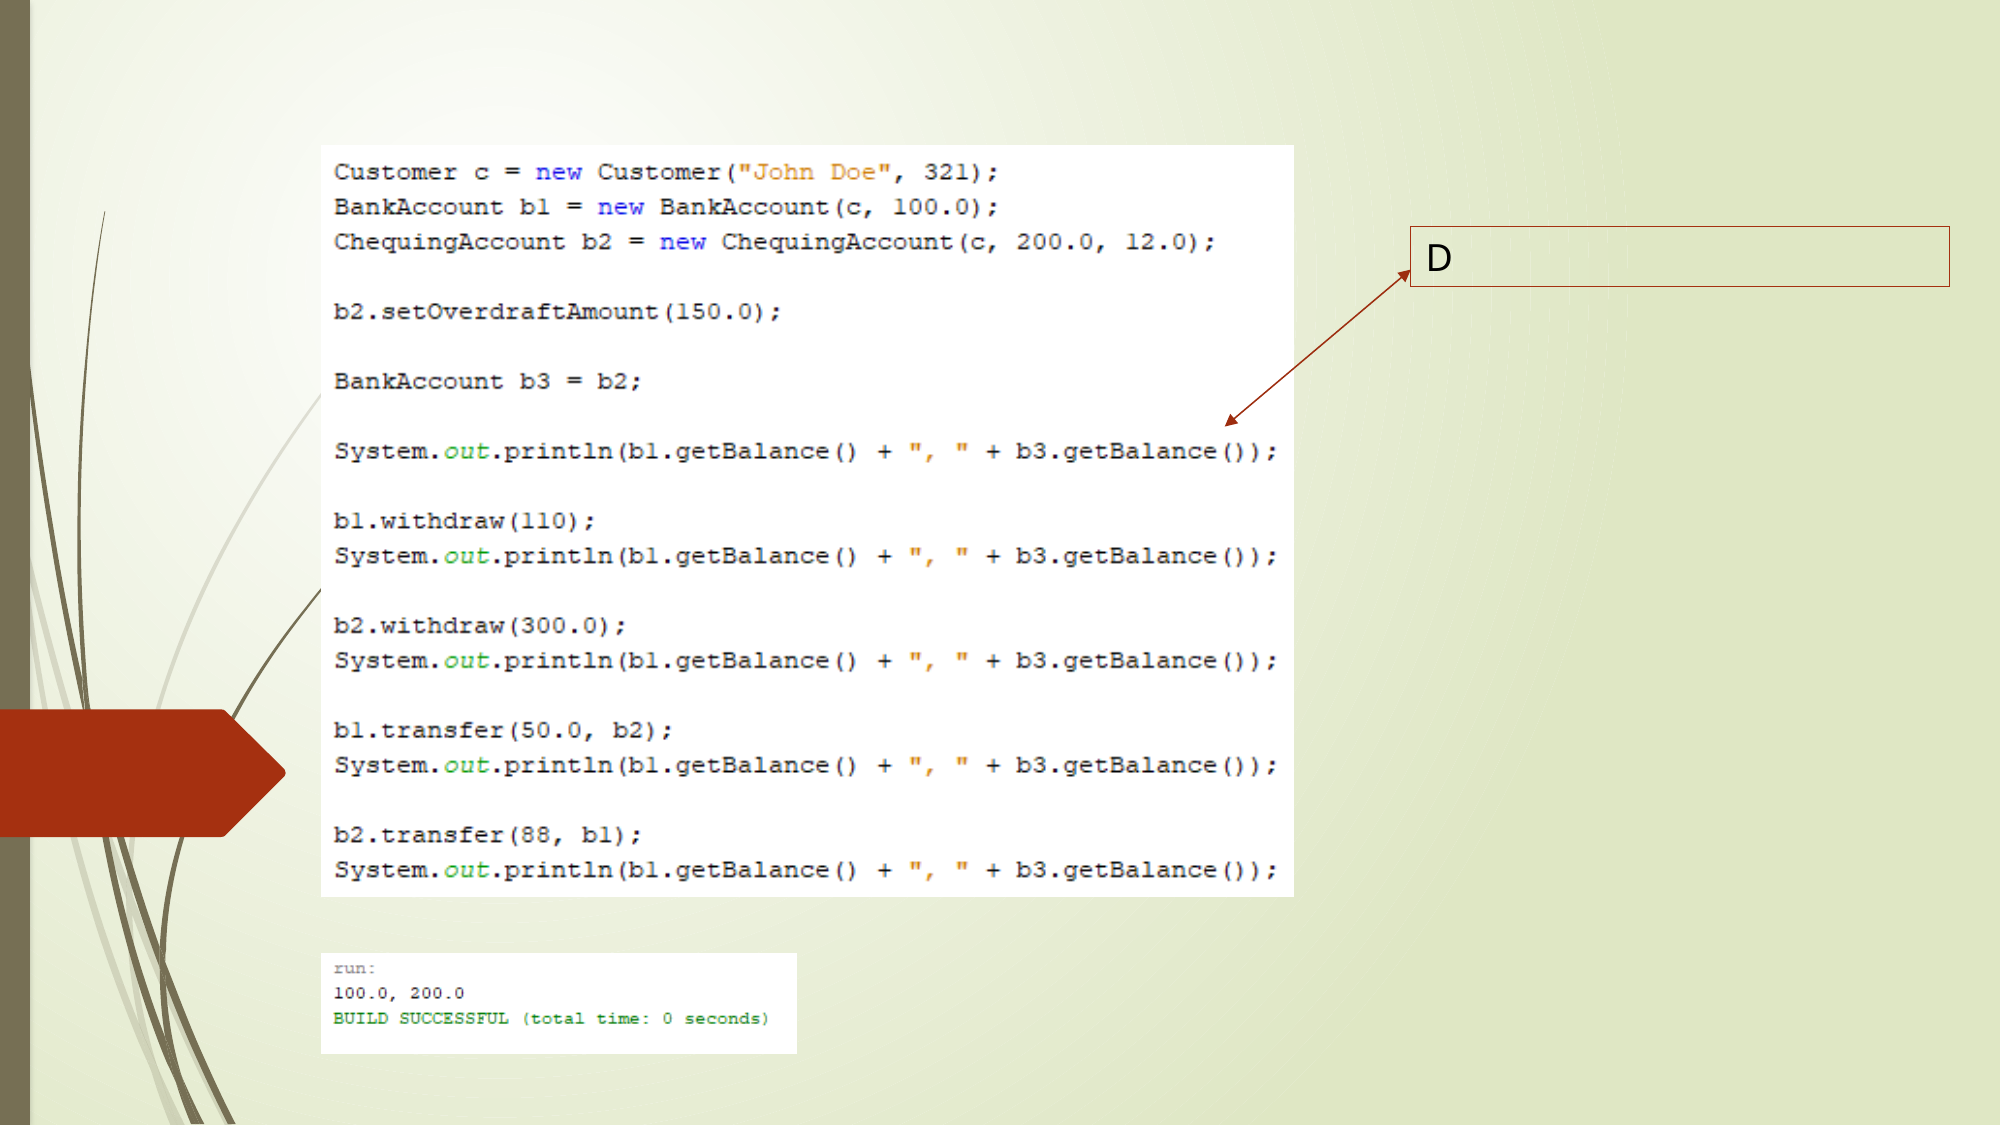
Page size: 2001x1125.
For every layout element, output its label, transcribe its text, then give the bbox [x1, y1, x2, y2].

picture [321, 953, 797, 1054]
picture [321, 145, 1294, 898]
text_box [1224, 269, 1412, 427]
text_box D [1410, 226, 1950, 287]
